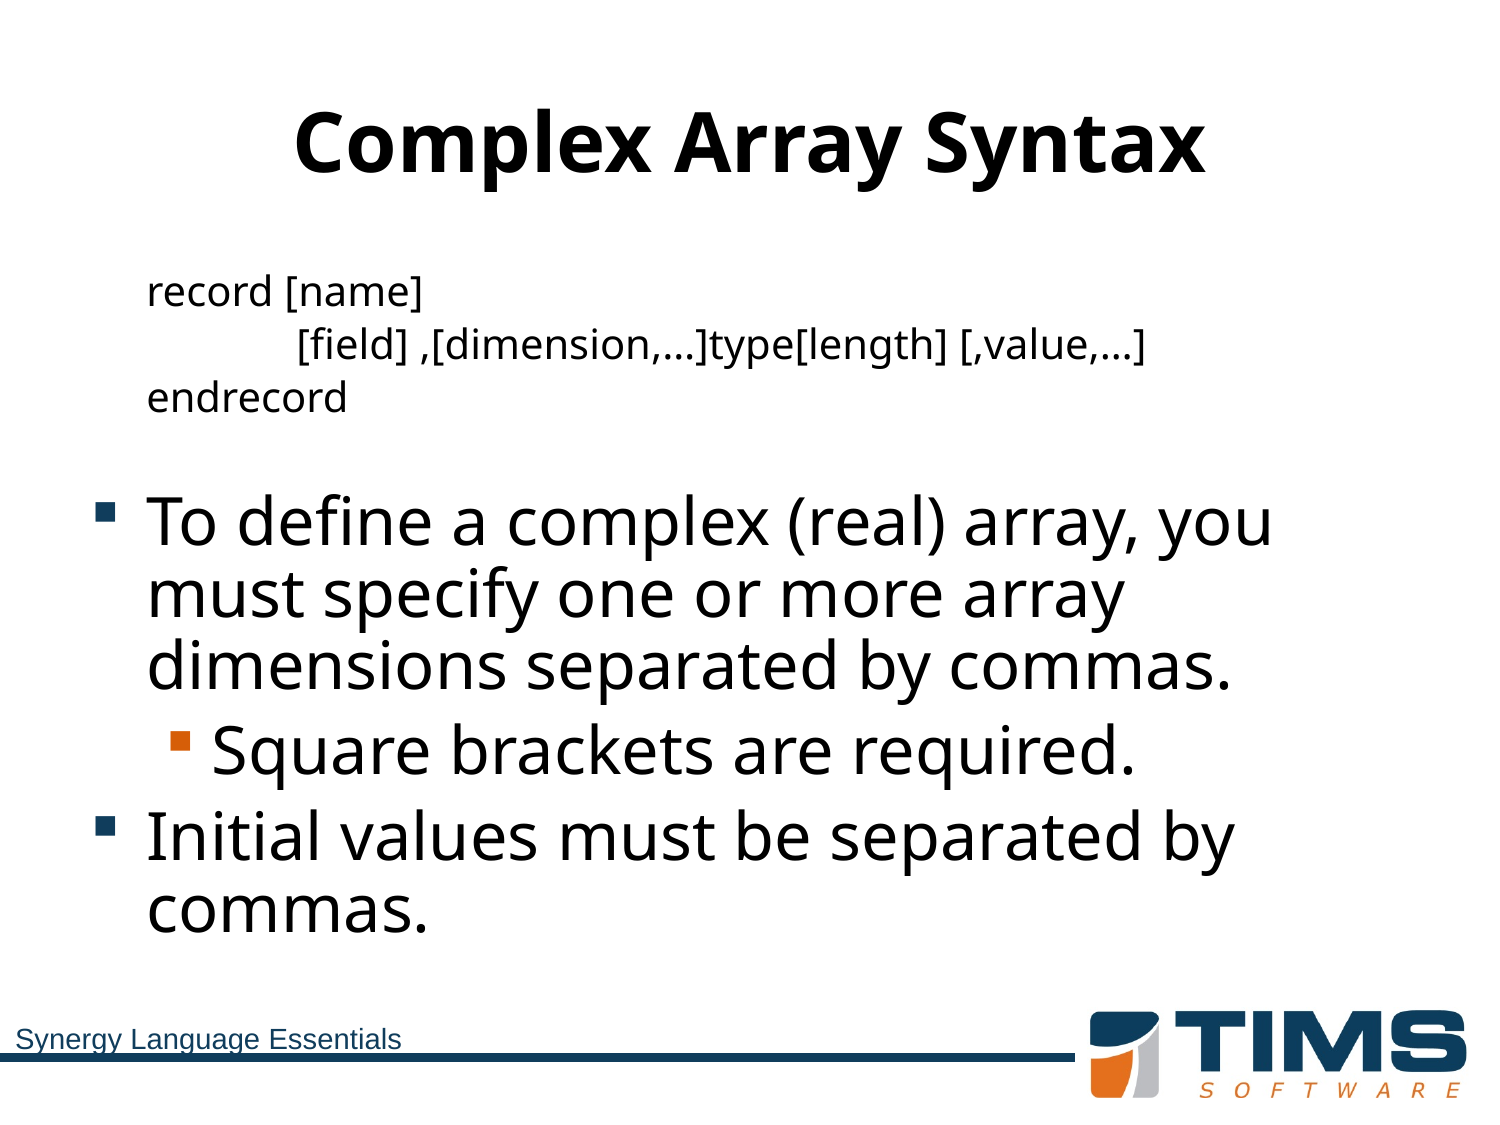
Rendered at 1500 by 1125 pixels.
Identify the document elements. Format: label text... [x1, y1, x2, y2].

title Complex Array Syntax [75, 45, 1425, 233]
list record [name] [field] ,[dimension,…]type[length] [,value,…] endrecord To define a complex (real) array, you must specify one or more array dimensions separated by commas. Square brackets are required. Initial values must be separated by commas. [75, 262, 1425, 1005]
picture [1087, 1007, 1469, 1098]
footer Synergy Language Essentials [0, 1012, 650, 1088]
